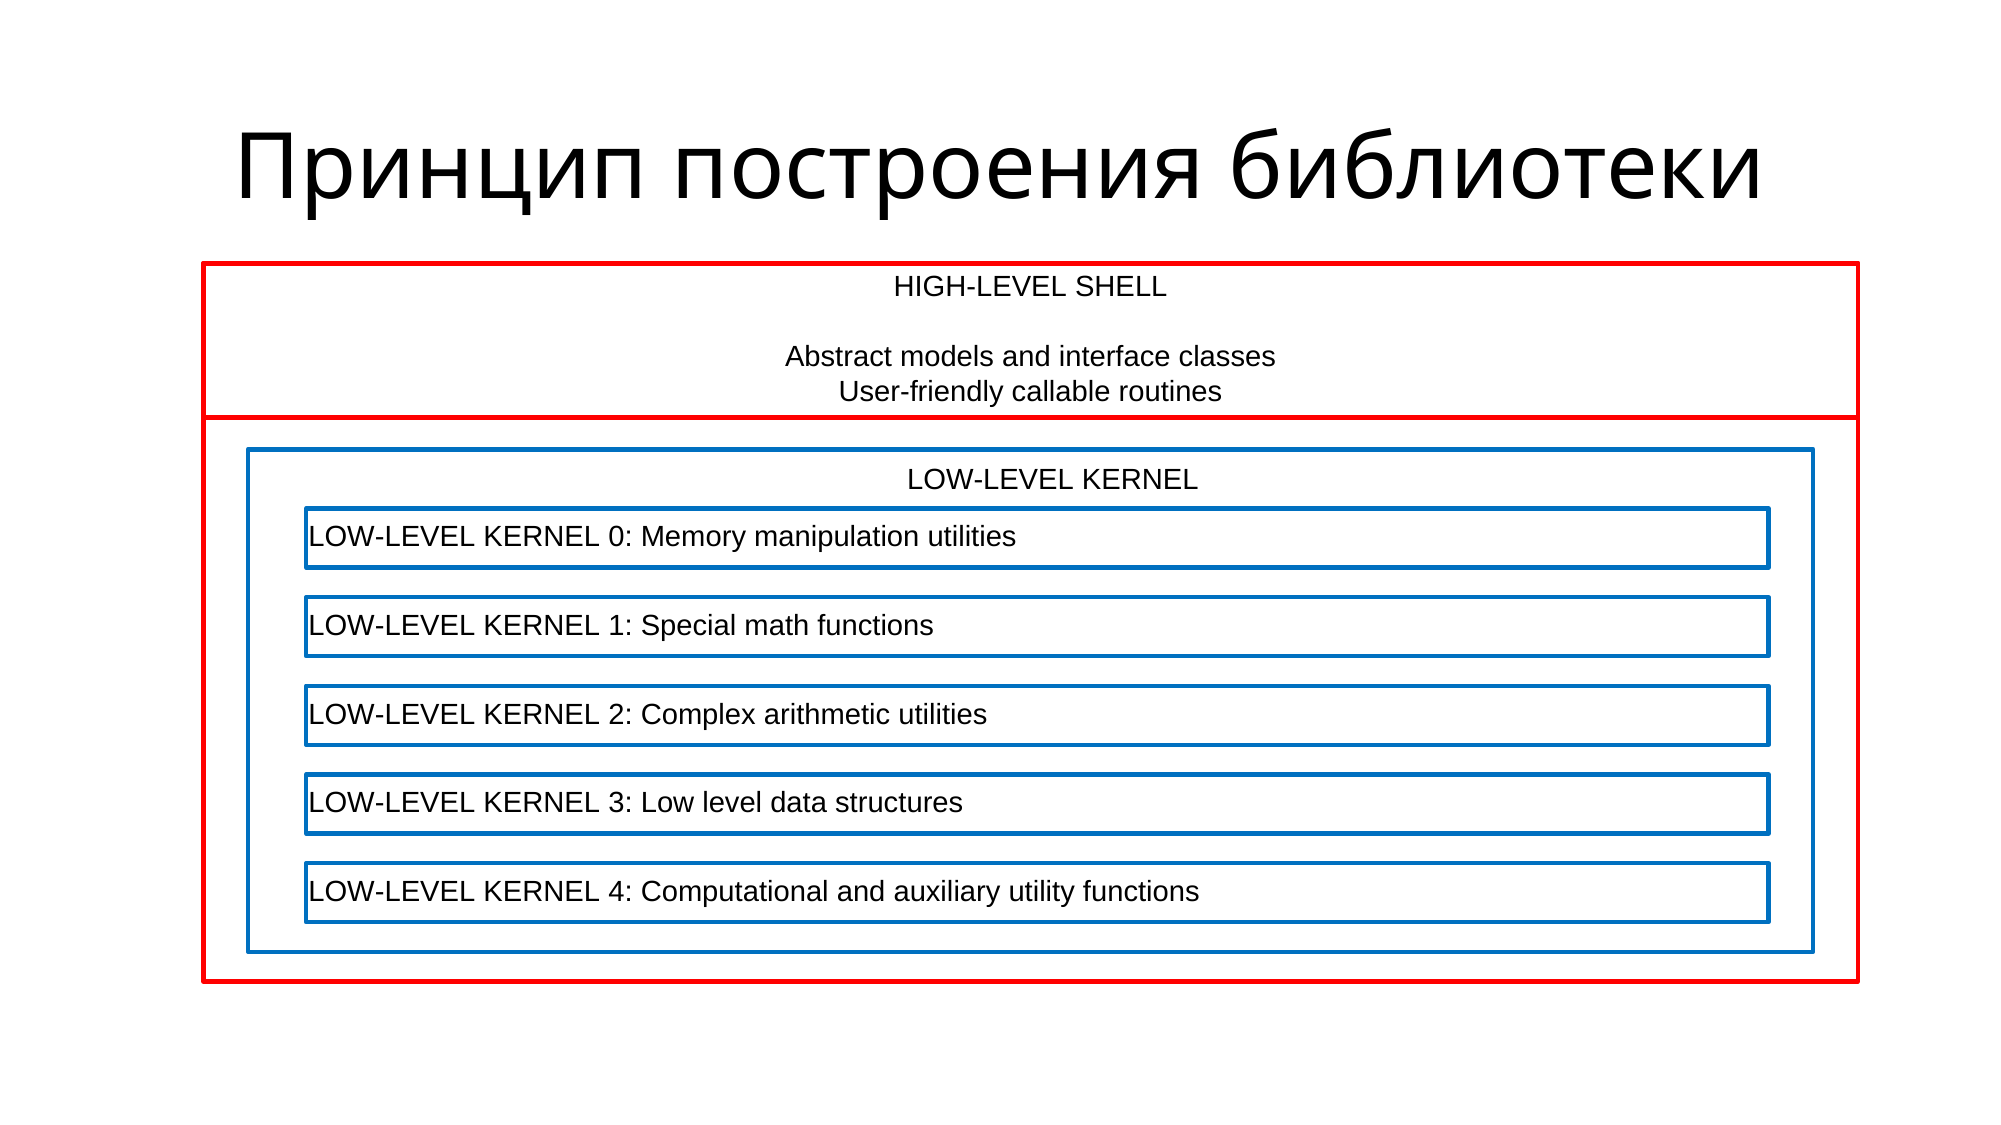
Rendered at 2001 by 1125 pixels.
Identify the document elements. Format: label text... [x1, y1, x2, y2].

picture [198, 258, 1863, 986]
title Принцип построения библиотеки [137, 59, 1863, 278]
